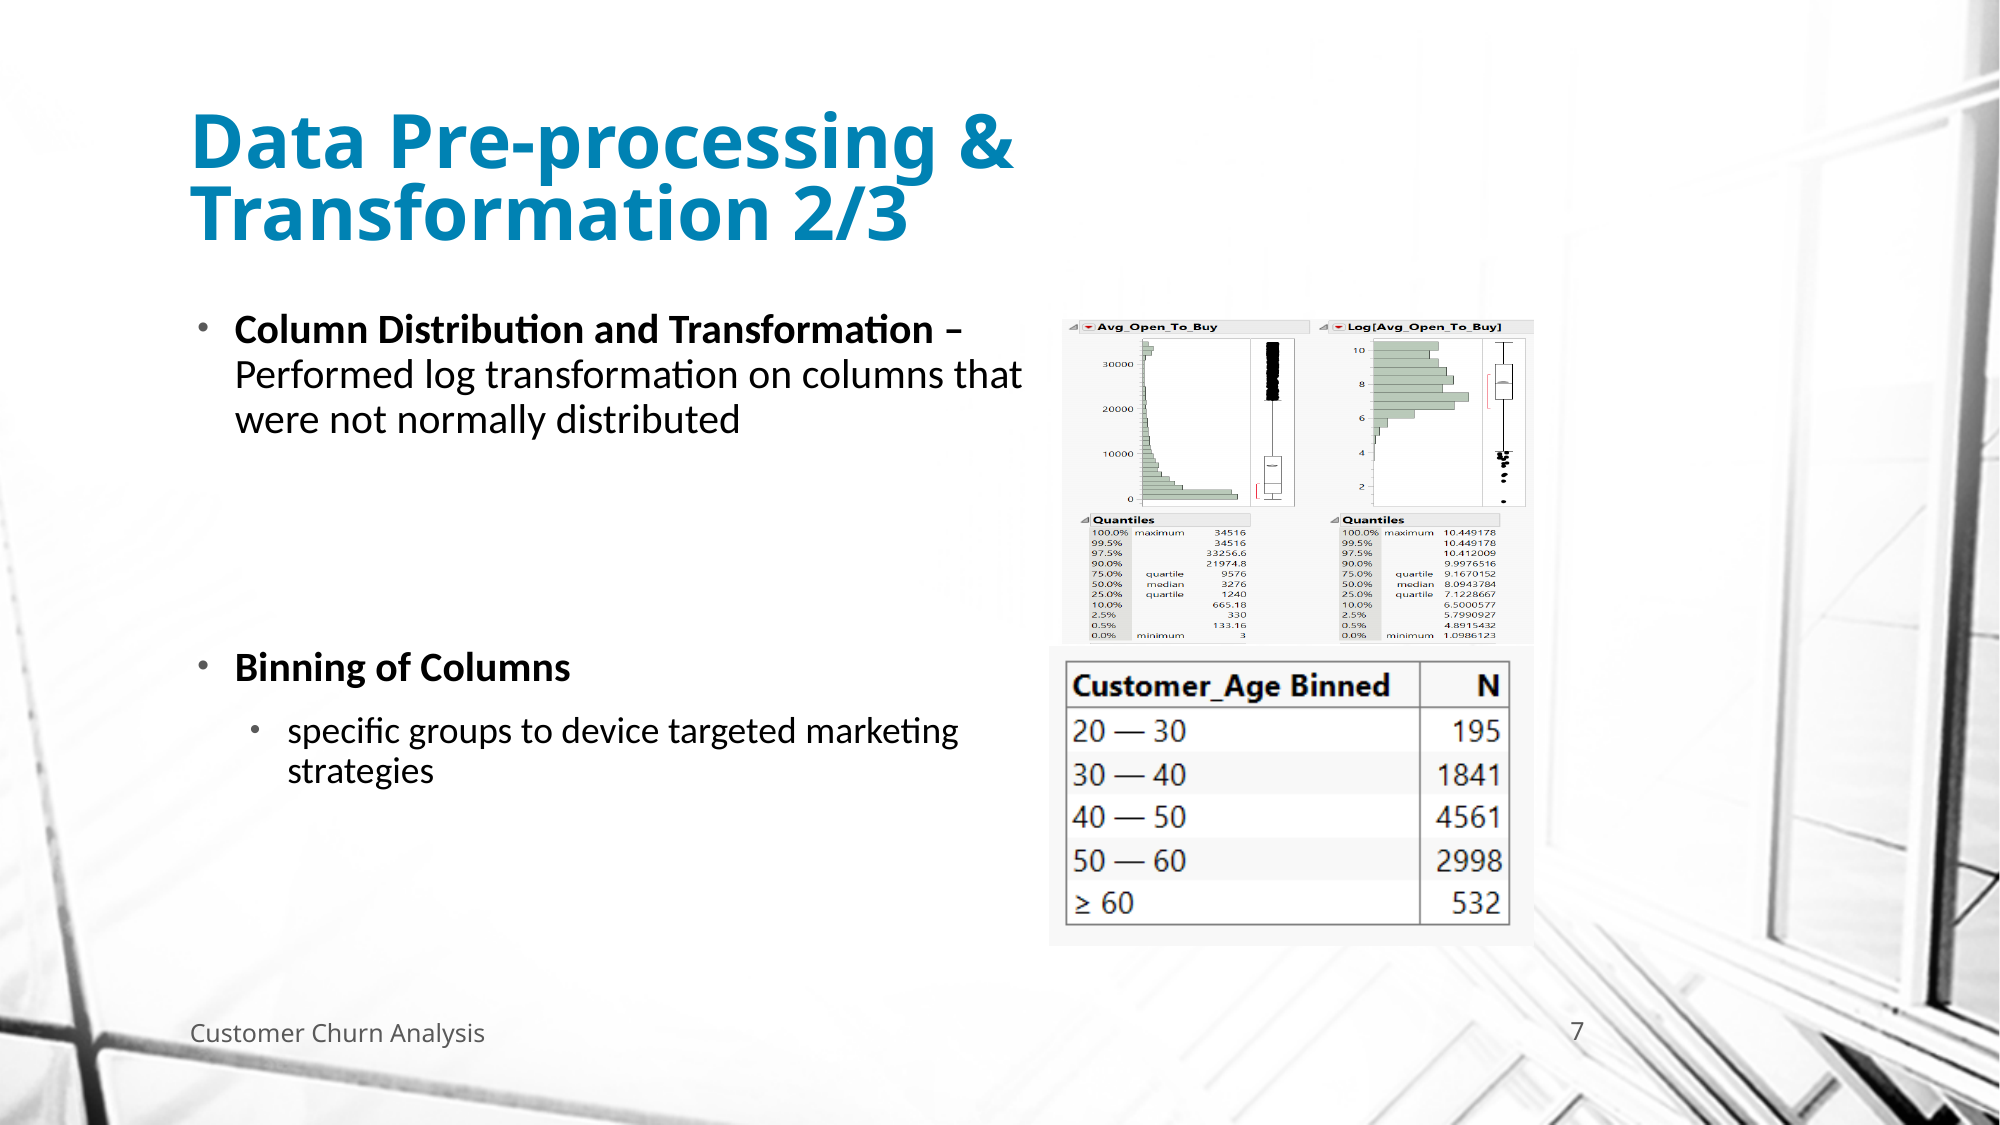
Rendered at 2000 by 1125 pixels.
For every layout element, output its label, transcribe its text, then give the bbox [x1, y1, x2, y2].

picture [0, 0, 2000, 1125]
title Data Pre-processing & Transformation 2/3 [174, 87, 1600, 263]
slide_number 7 [1399, 1009, 1600, 1055]
footer Customer Churn Analysis [174, 1009, 1103, 1055]
list Column Distribution and Transformation –Performed log transformation on columns that were not normally distributed Binning of Columns specific groups to device targeted marketing strategies [174, 299, 1050, 988]
